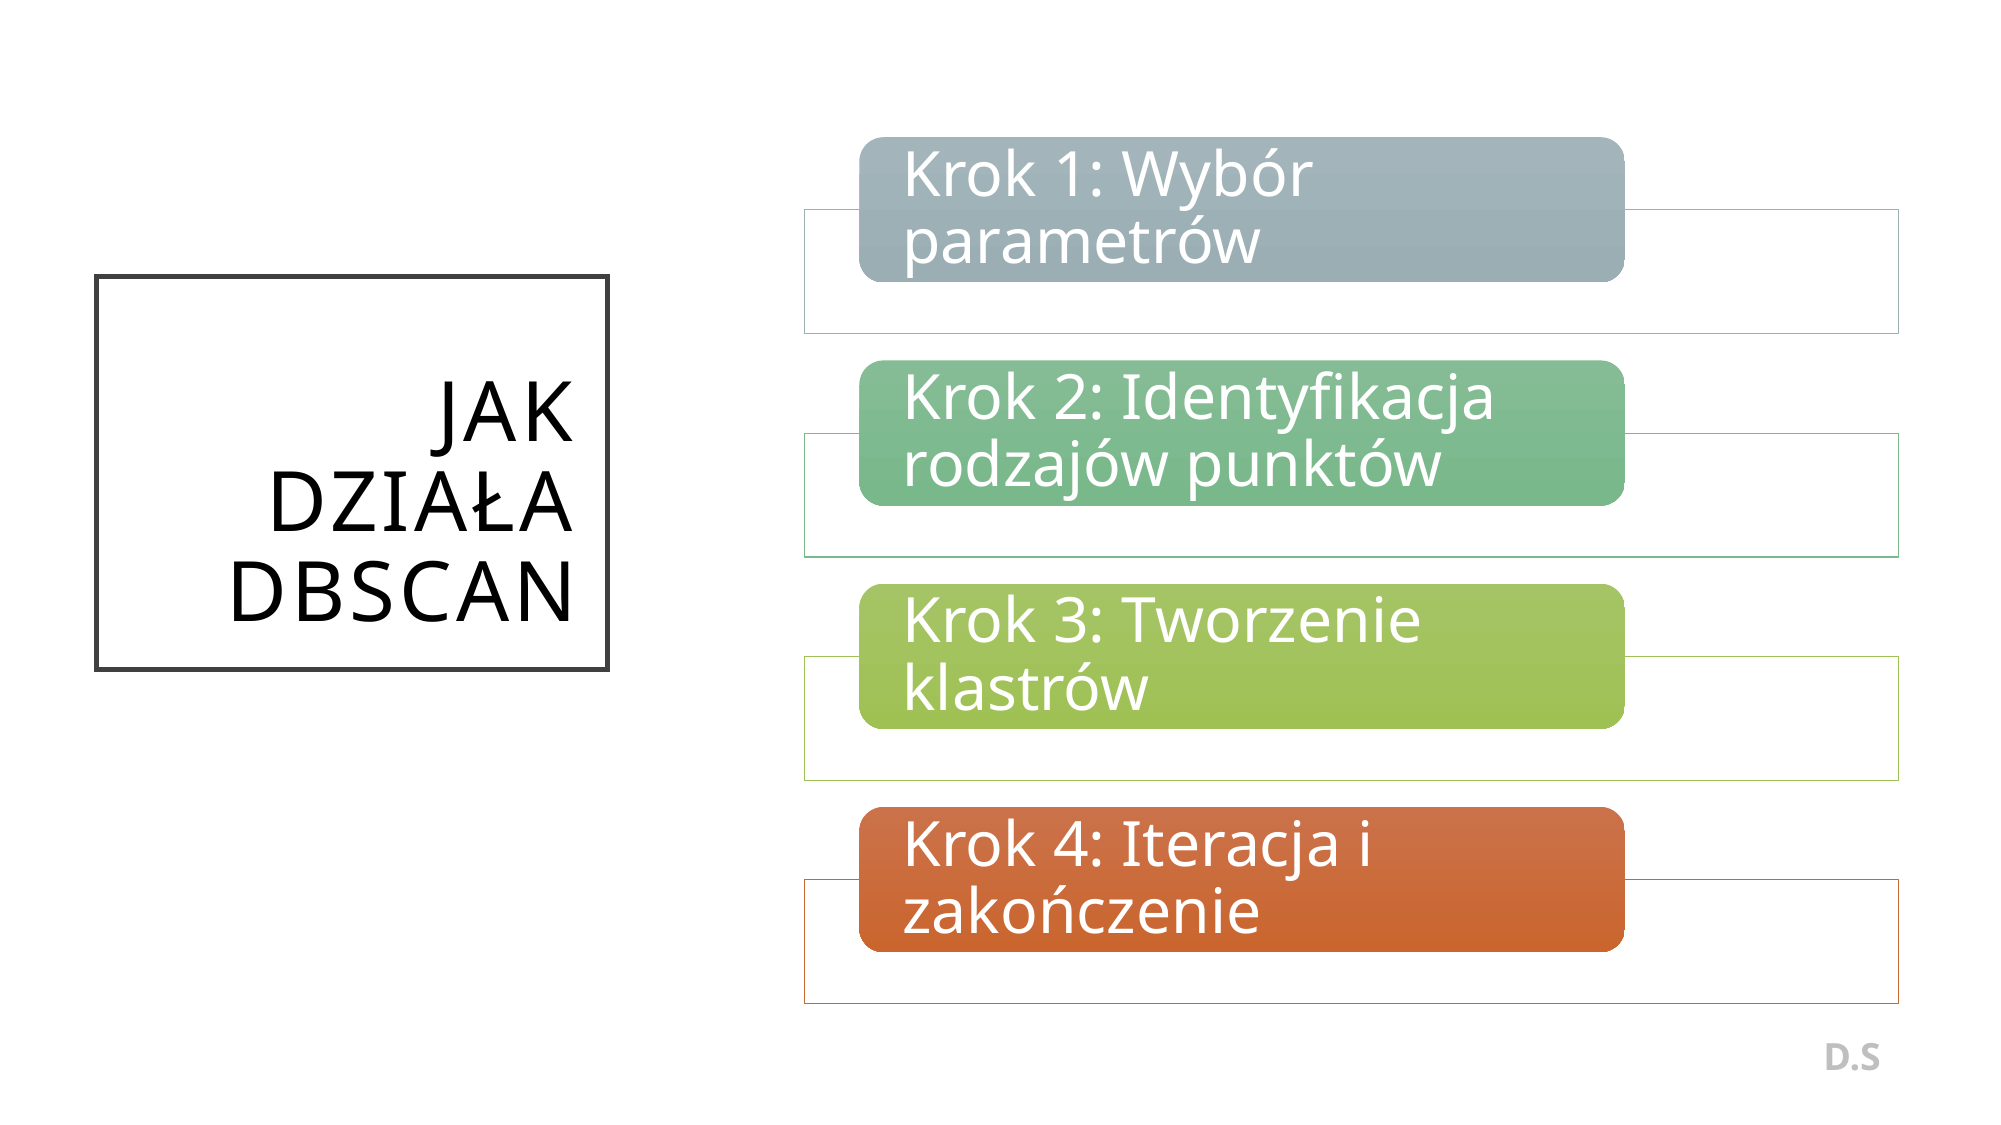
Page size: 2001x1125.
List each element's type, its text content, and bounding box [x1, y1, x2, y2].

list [804, 123, 1899, 1018]
title Jak działa DBSCAN [94, 274, 610, 672]
text_box D.S [1808, 1025, 1911, 1086]
